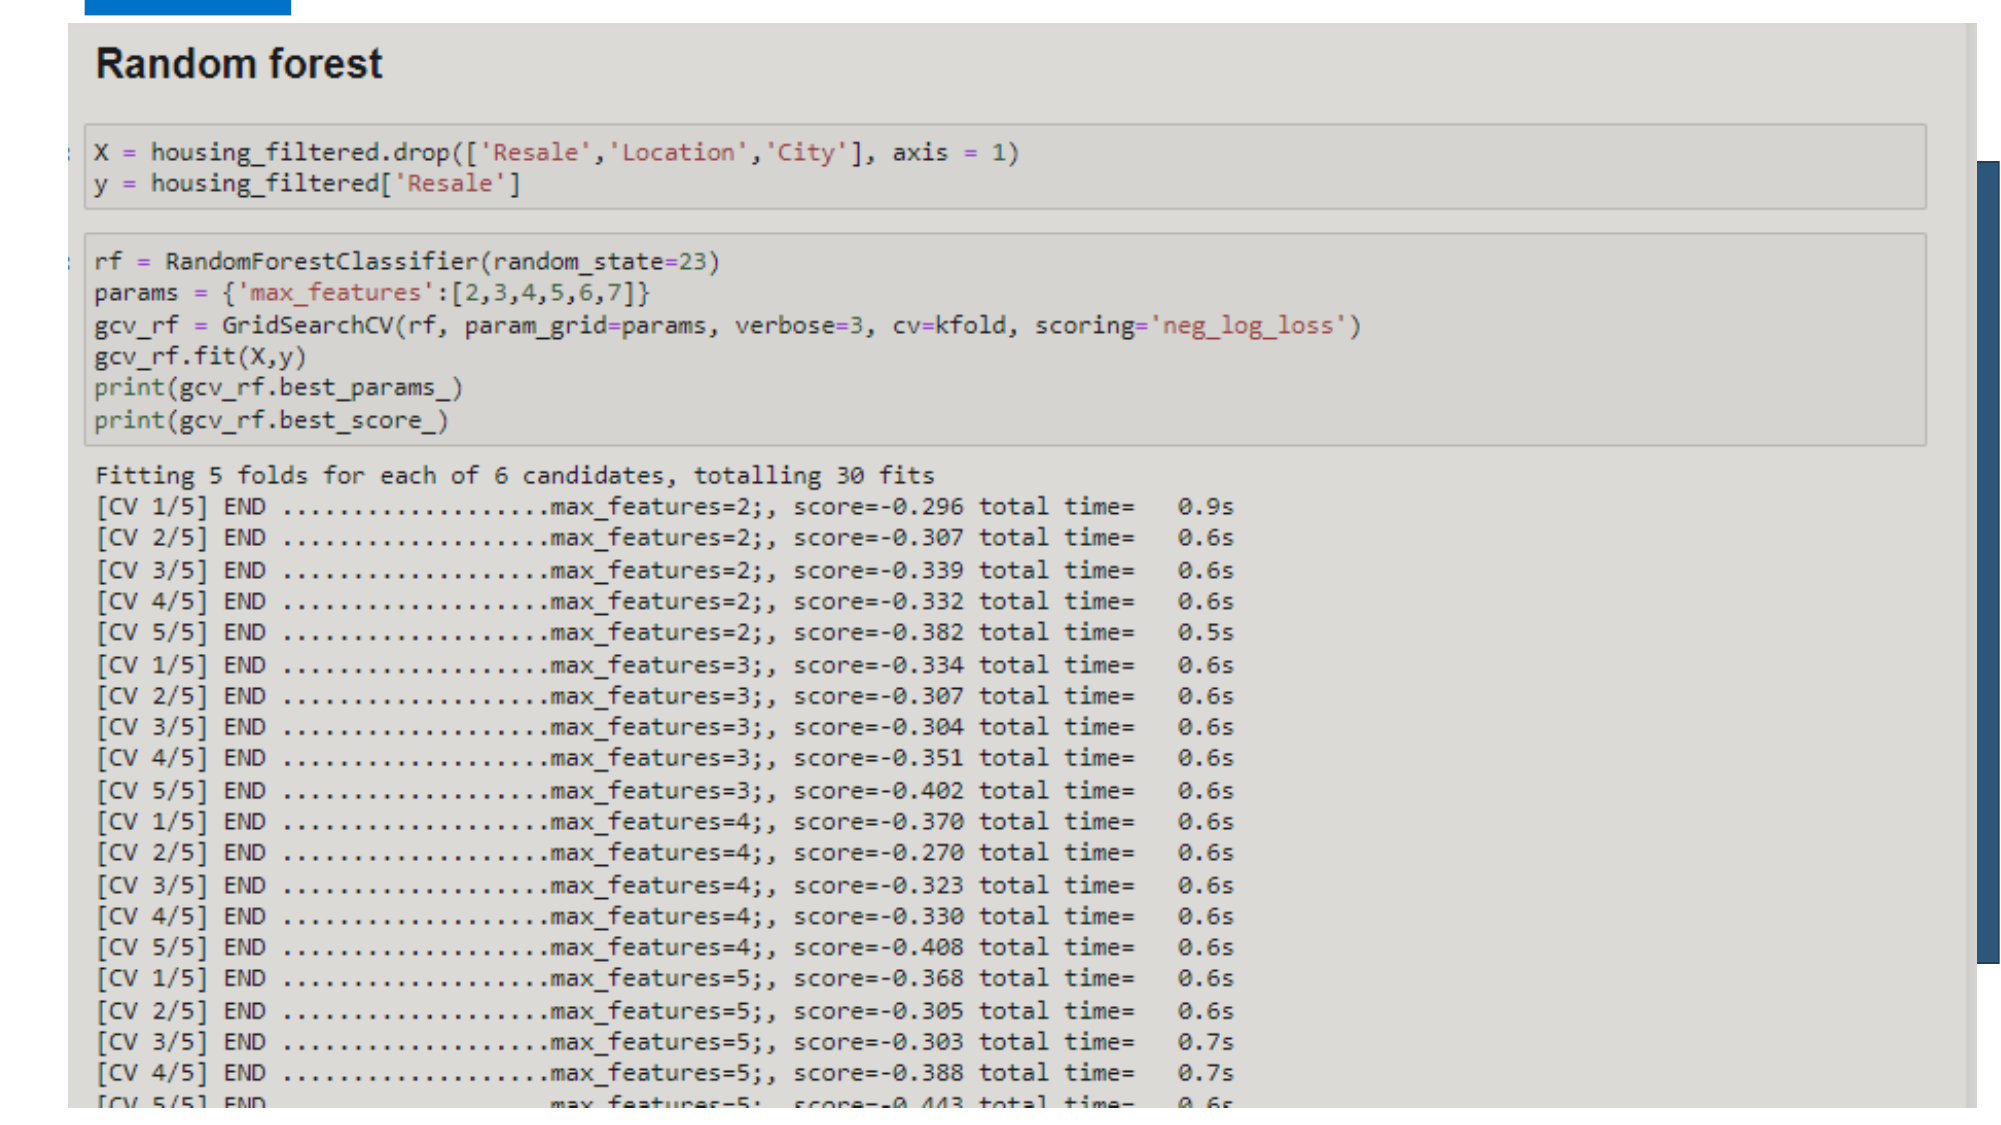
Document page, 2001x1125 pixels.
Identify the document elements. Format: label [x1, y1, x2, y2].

list [68, 23, 1977, 1108]
